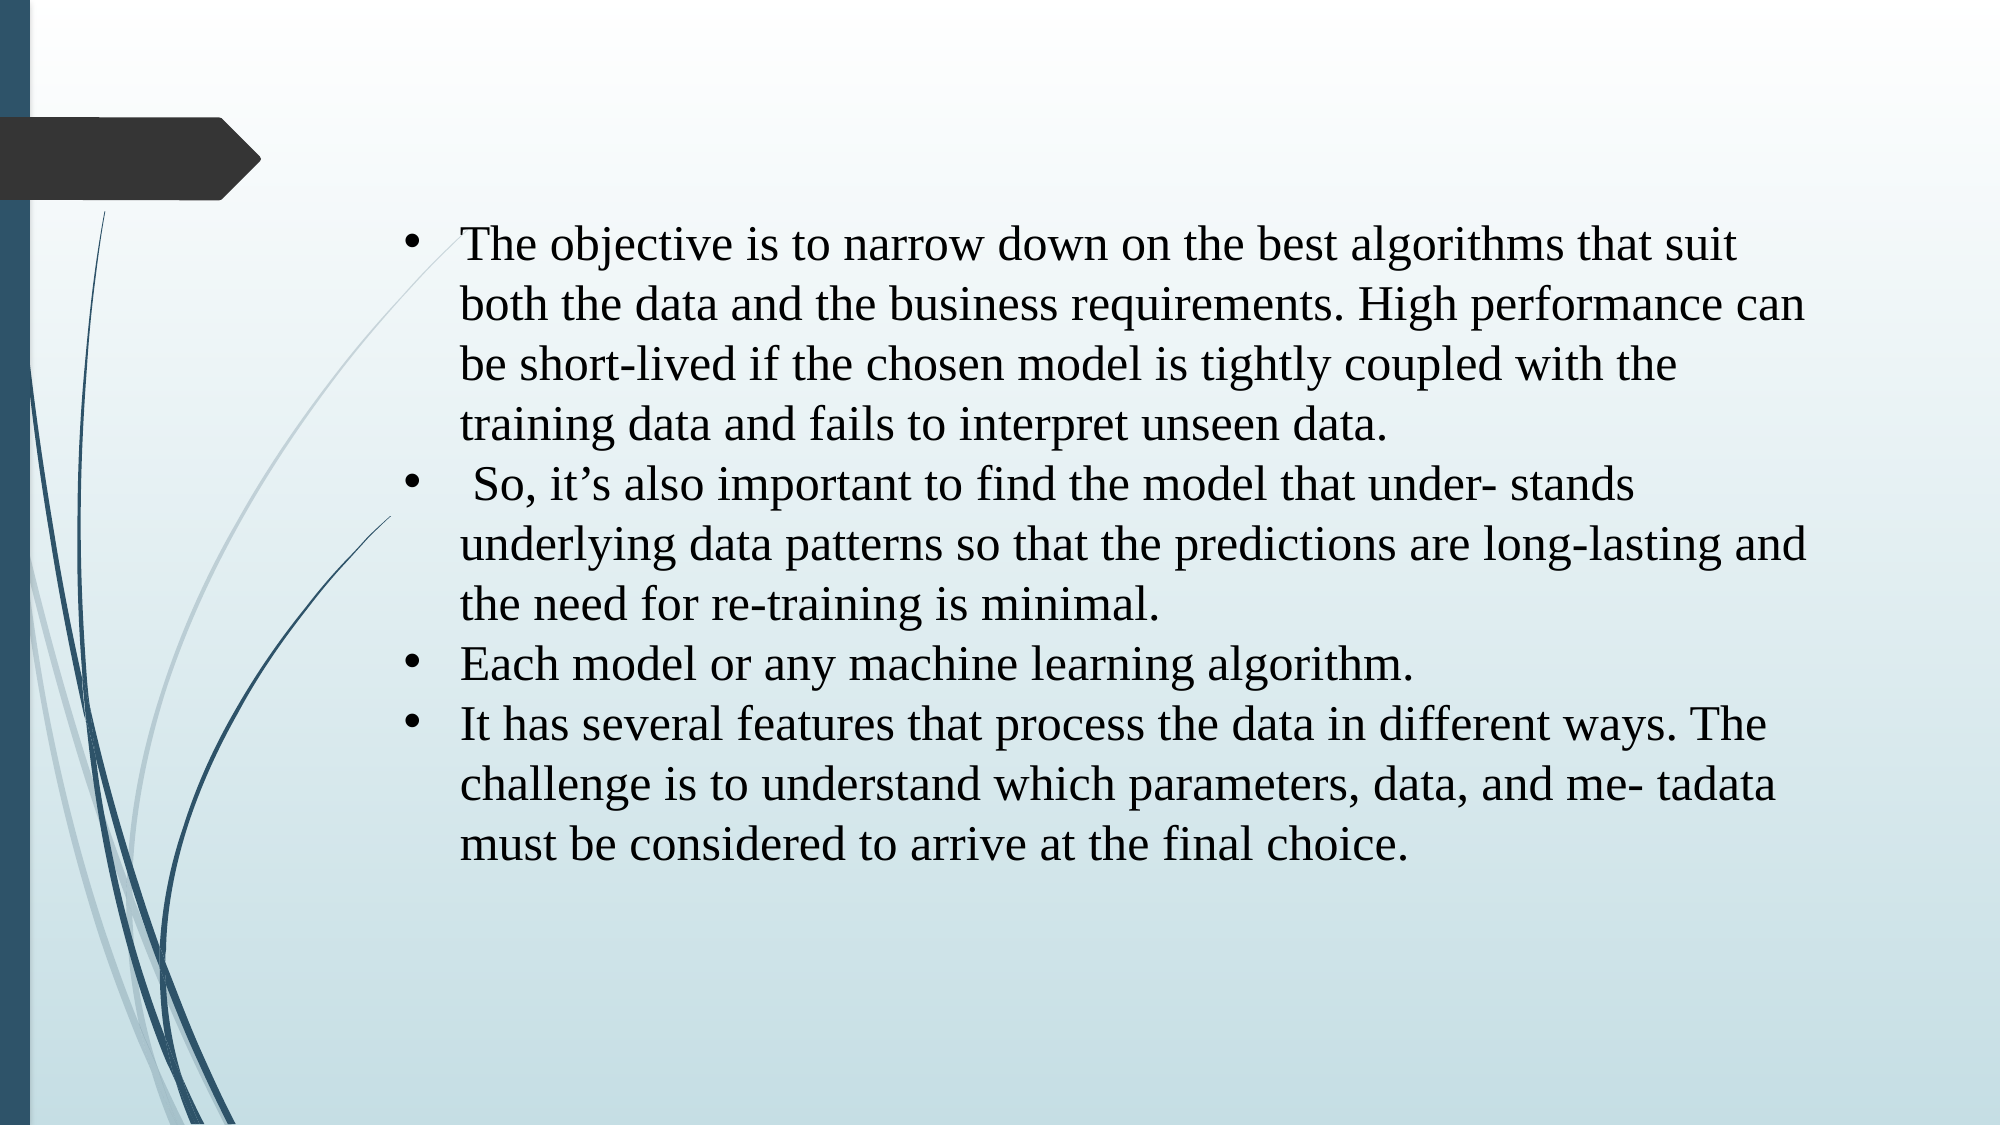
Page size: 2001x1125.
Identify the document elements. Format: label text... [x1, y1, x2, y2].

text_box The objective is to narrow down on the best algorithms that suit both the data and the business requirements. High performance can be short-lived if the chosen model is tightly coupled with the training data and fails to interpret unseen data. So, it’s also important to find the model that under- stands underlying data patterns so that the predictions are long-lasting and the need for re-training is minimal. Each model or any machine learning algorithm. It has several features that process the data in different ways. The challenge is to understand which parameters, data, and me- tadata must be considered to arrive at the final choice. [388, 202, 1834, 878]
